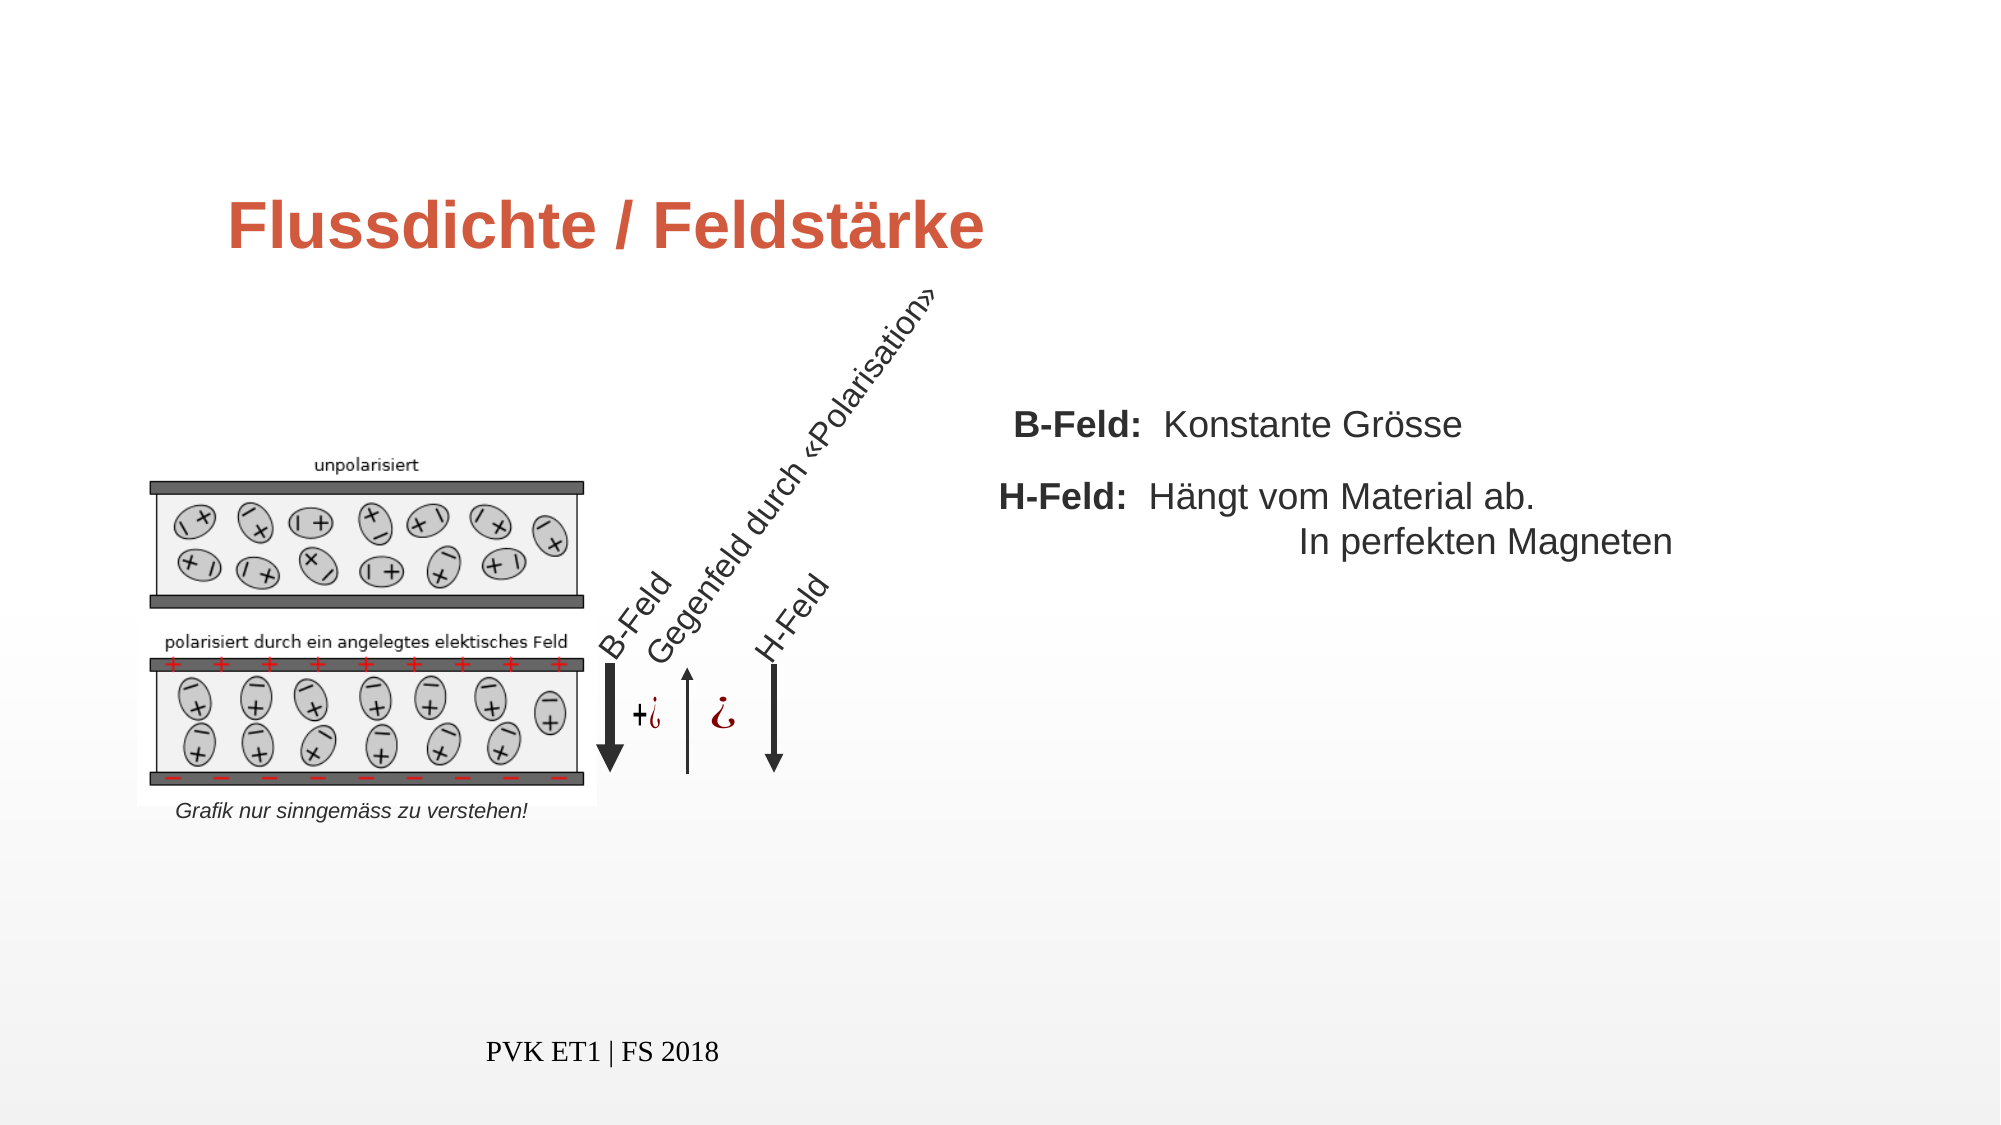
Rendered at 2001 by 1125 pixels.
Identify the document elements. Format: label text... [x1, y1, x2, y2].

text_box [137, 227, 823, 835]
title Flussdichte / Feldstärke [212, 82, 1788, 271]
footer PVK ET1 | FS 2018 [99, 1031, 1106, 1069]
text_box B-Feld: Konstante Grösse [998, 392, 1478, 453]
